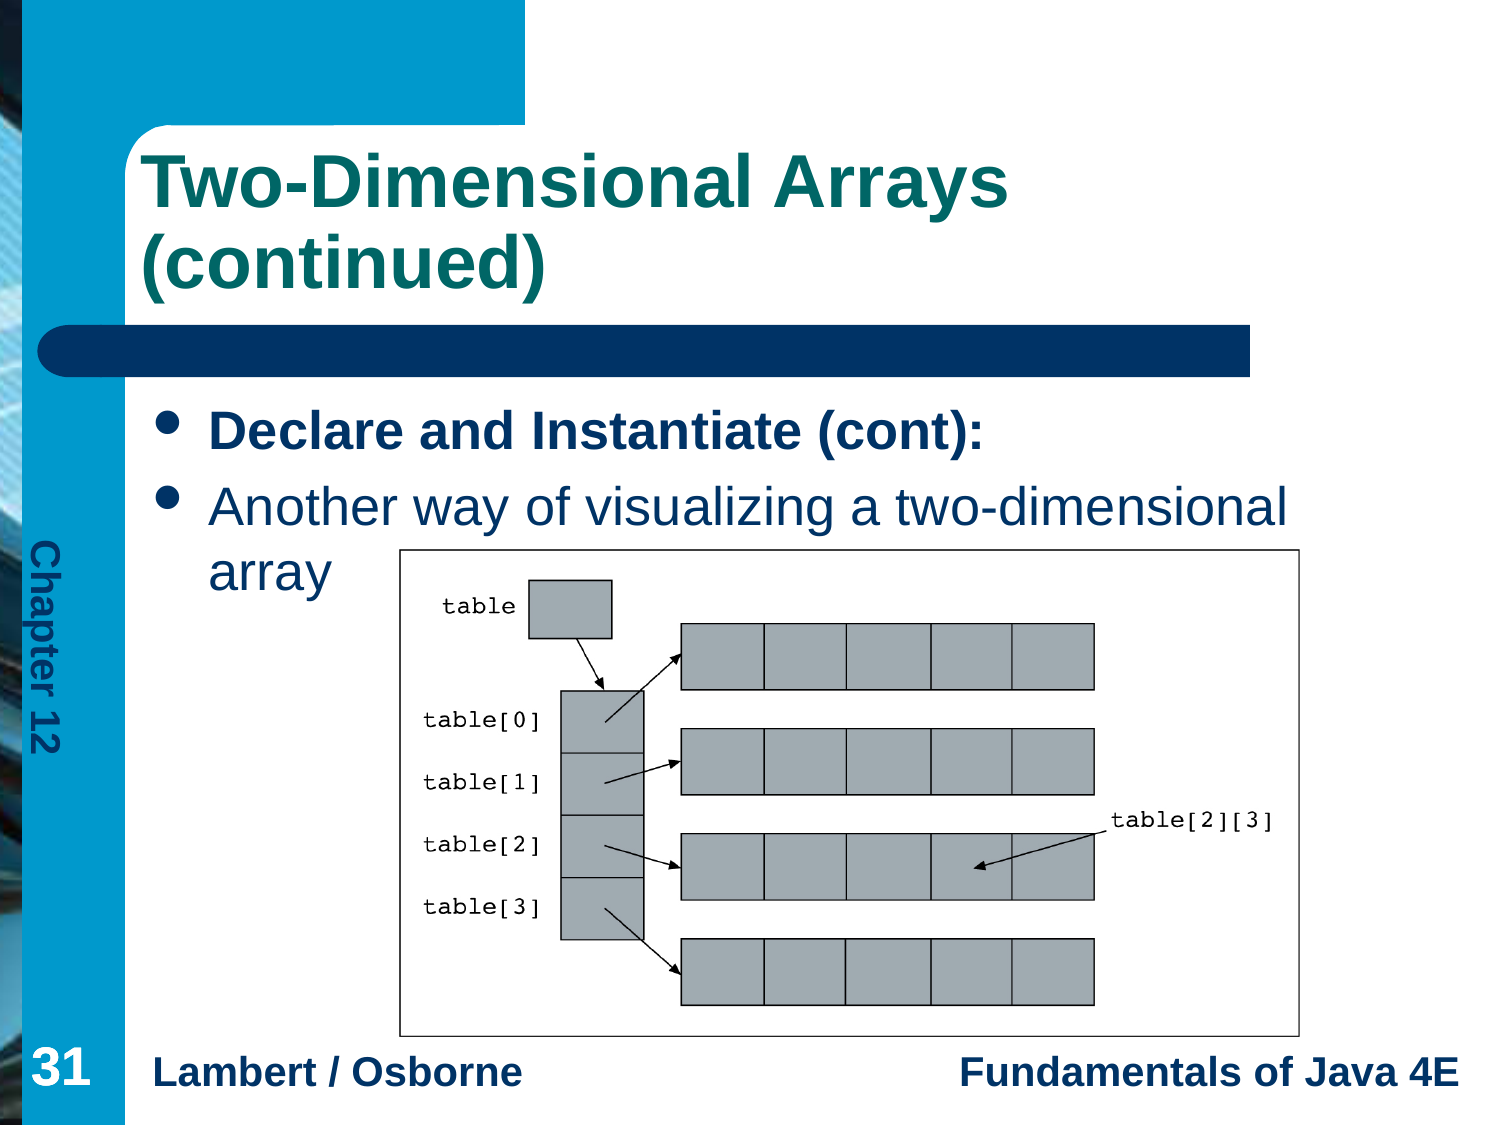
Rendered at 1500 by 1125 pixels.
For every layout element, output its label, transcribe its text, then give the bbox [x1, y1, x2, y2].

list Declare and Instantiate (cont): Another way of visualizing a two-dimensional array [137, 387, 1401, 999]
picture [399, 549, 1301, 1037]
title Two-Dimensional Arrays (continued) [124, 124, 1426, 313]
picture [0, 0, 22, 1125]
text_box 31 [13, 1023, 111, 1105]
